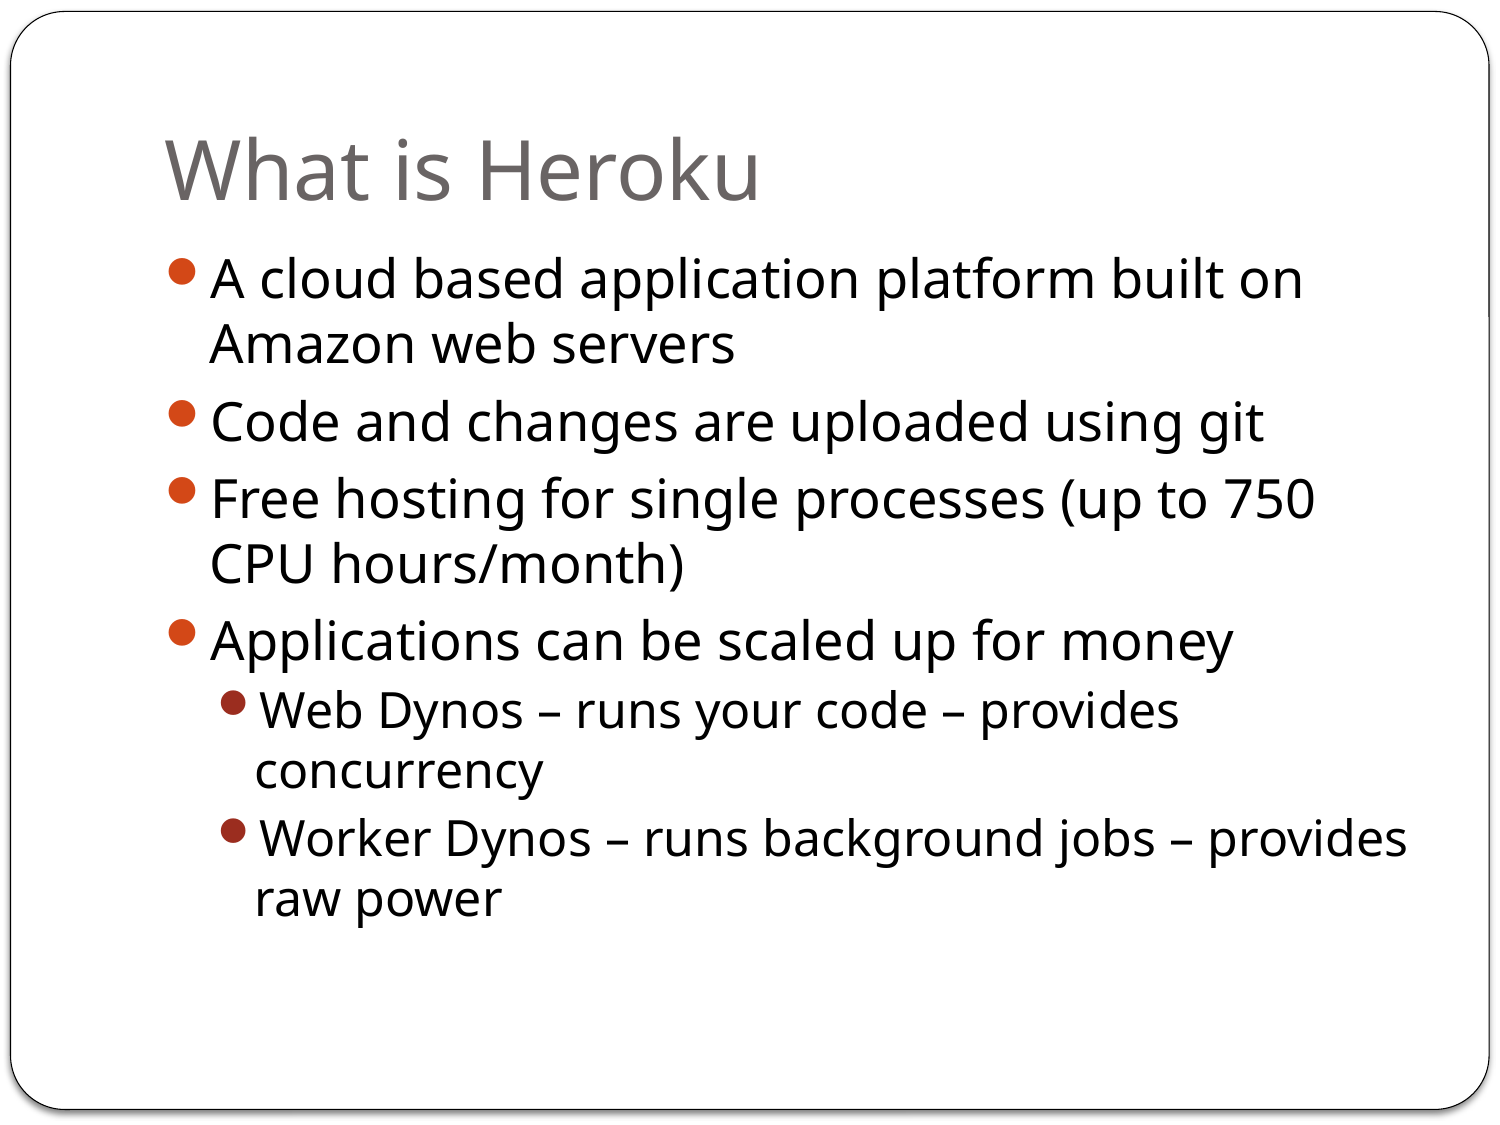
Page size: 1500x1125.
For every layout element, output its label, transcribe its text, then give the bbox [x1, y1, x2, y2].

title What is Heroku [150, 45, 1425, 233]
list A cloud based application platform built on Amazon web servers Code and changes are uploaded using git Free hosting for single processes (up to 750 CPU hours/month) Applications can be scaled up for money Web Dynos – runs your code – provides concurrency Worker Dynos – runs background jobs – provides raw power [150, 237, 1425, 988]
